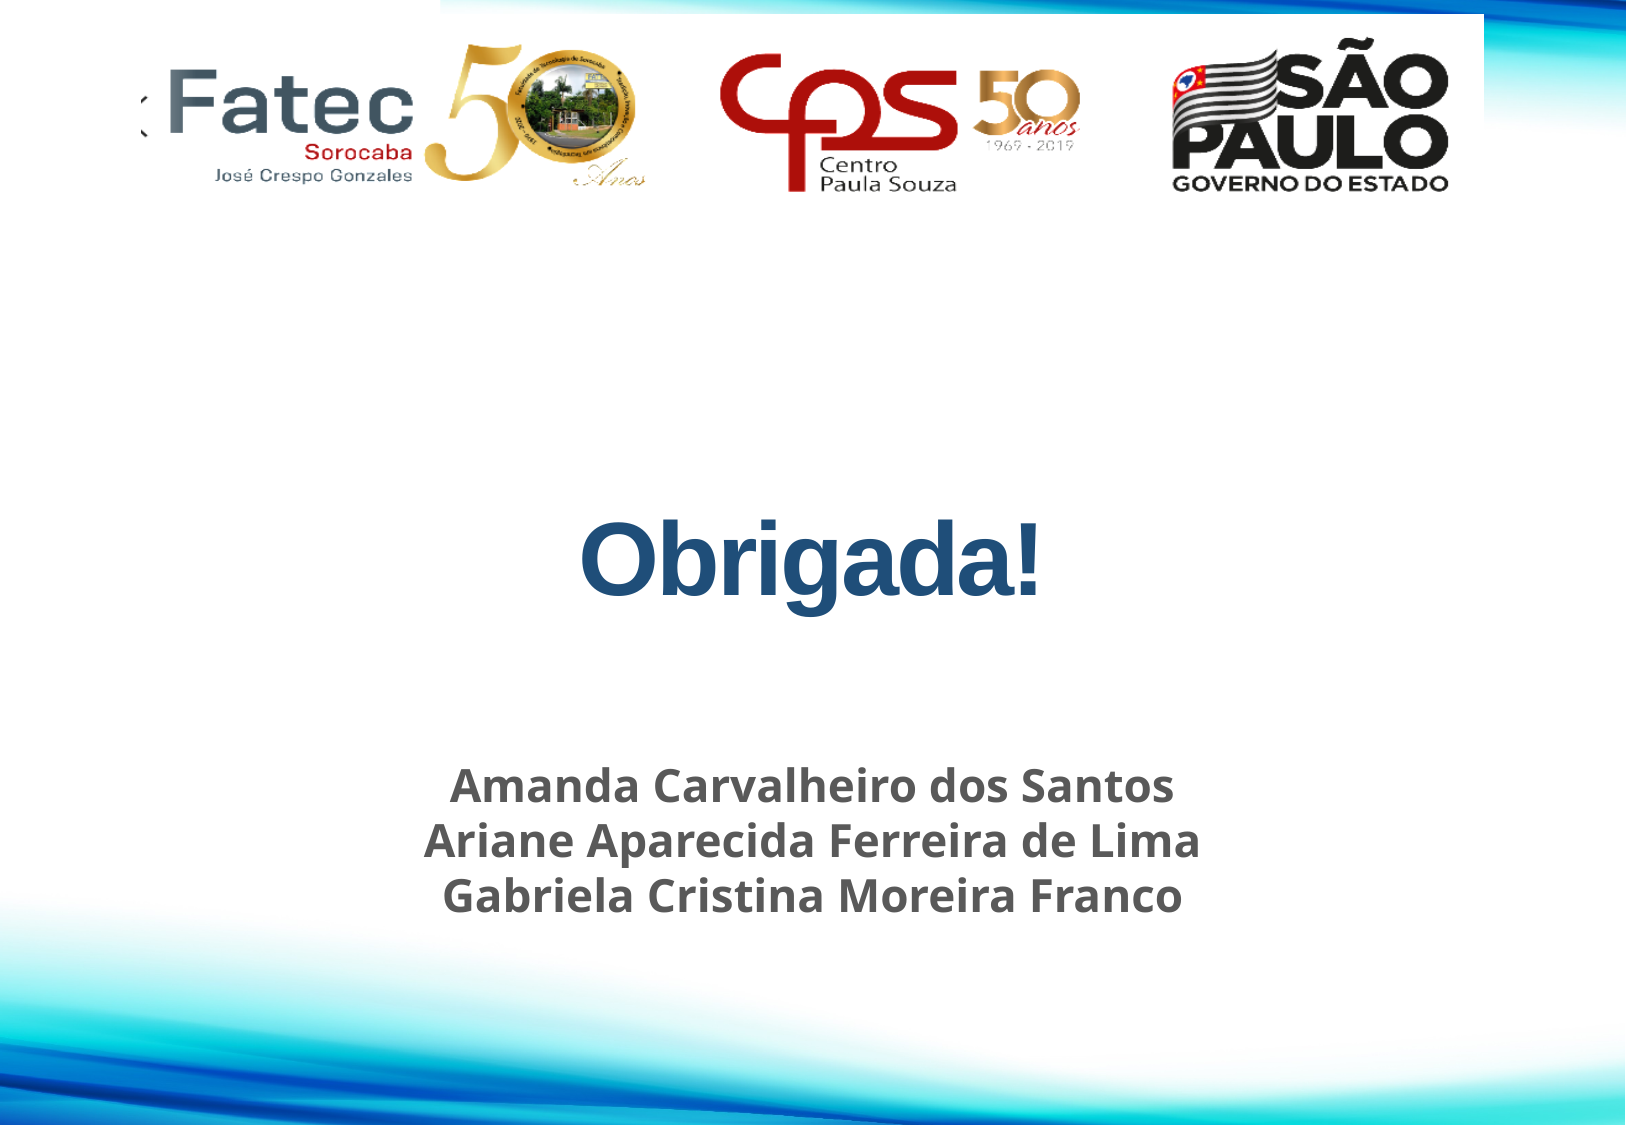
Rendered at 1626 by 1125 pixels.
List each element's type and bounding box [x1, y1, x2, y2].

text_box [0, 0, 1625, 1125]
picture [141, 14, 1484, 205]
